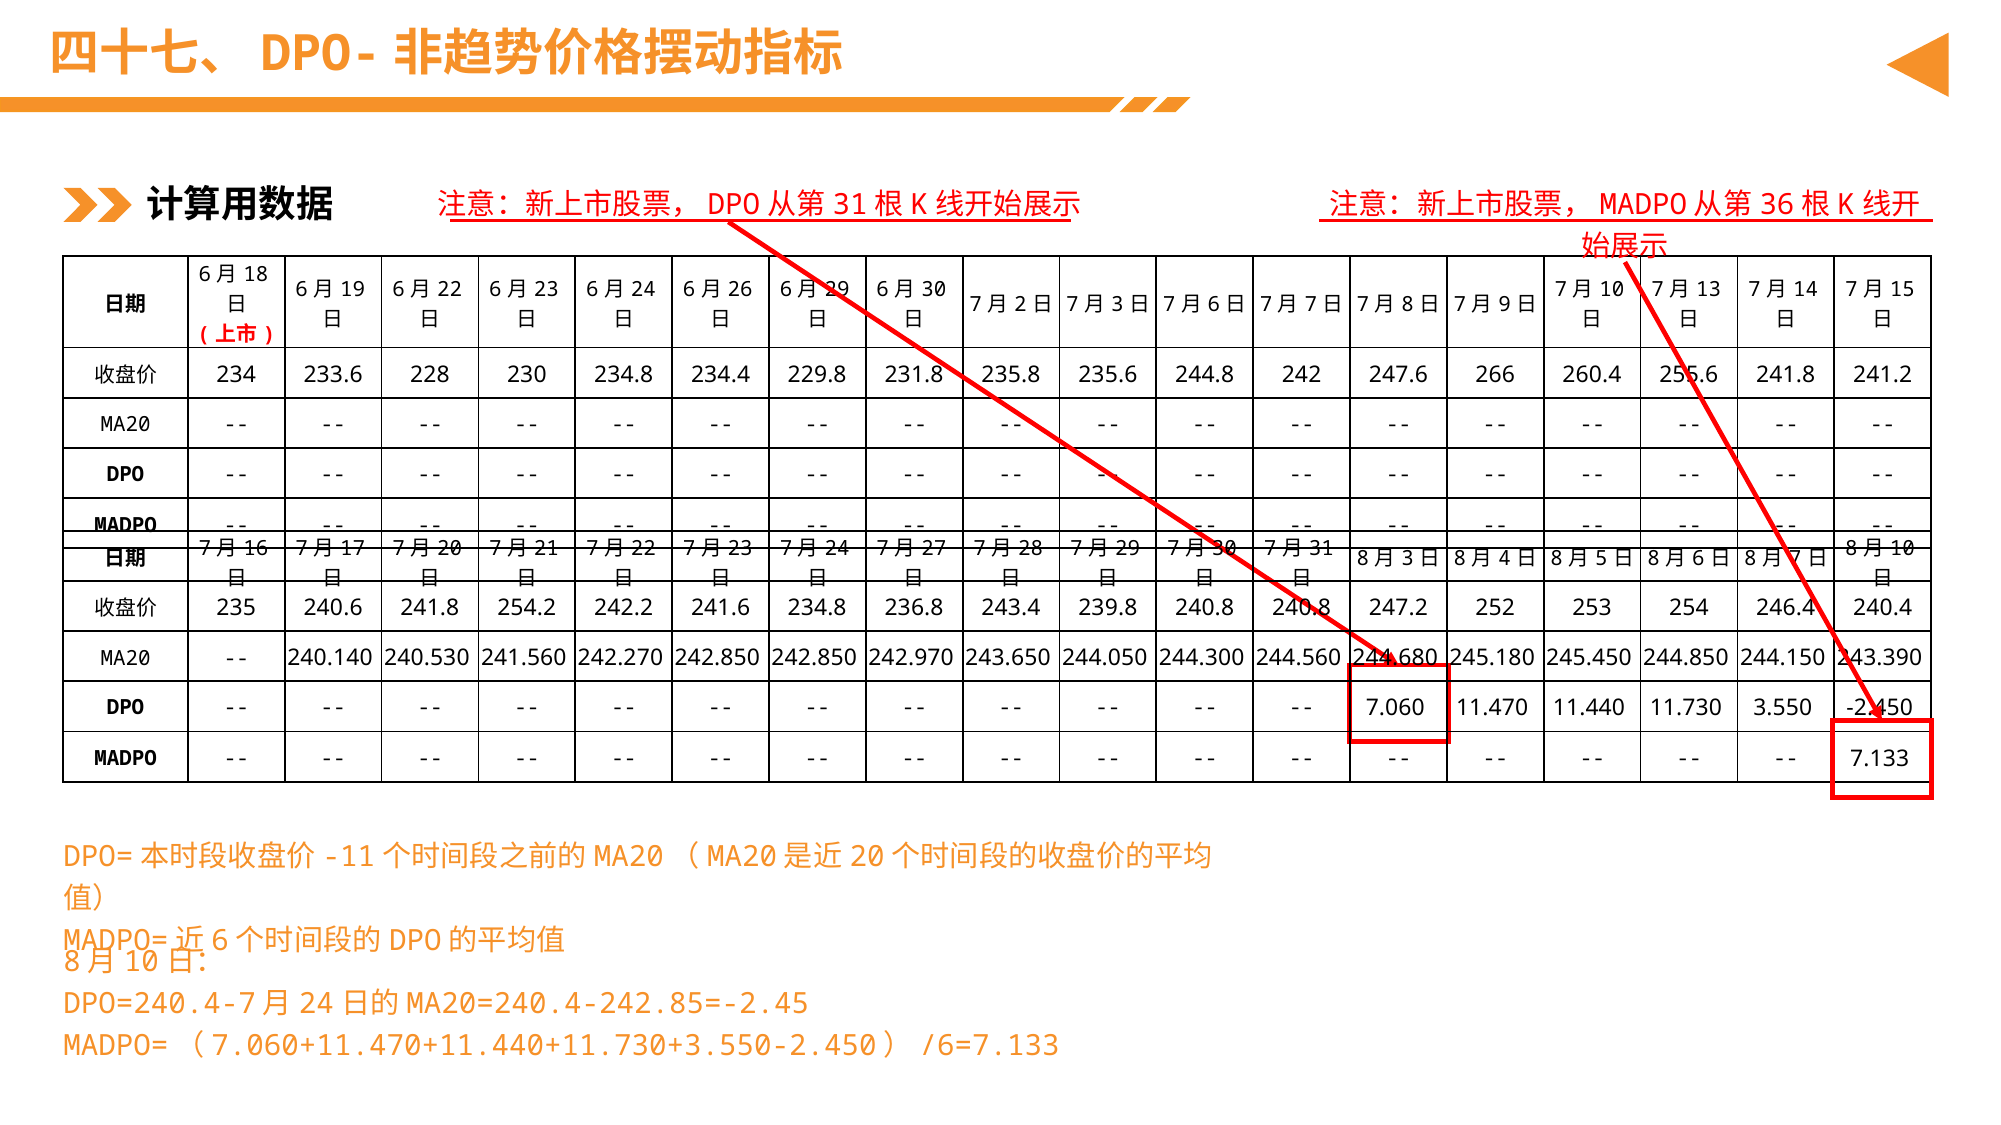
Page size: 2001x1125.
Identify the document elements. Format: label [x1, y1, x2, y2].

table_cell [1882, 449, 1930, 497]
table_cell [189, 632, 284, 680]
table_header [189, 257, 284, 347]
table_cell [1882, 499, 1930, 530]
table_header [576, 532, 671, 580]
table_cell [189, 732, 284, 781]
table_cell [1738, 721, 1831, 731]
table_cell [189, 582, 284, 630]
table_cell [479, 632, 574, 680]
table_cell [1545, 348, 1624, 397]
table_cell [673, 399, 728, 447]
table_cell [1448, 348, 1543, 397]
table_cell [1641, 732, 1737, 781]
table_cell [189, 682, 284, 731]
table_cell [286, 582, 381, 630]
table_cell [286, 348, 381, 397]
table_cell [867, 682, 962, 731]
table_header [1882, 263, 1930, 347]
table_header [1399, 263, 1446, 347]
table_cell [479, 348, 574, 397]
table_cell [673, 632, 768, 680]
table_cell [770, 682, 865, 731]
table_cell [1882, 582, 1930, 630]
table_cell [64, 499, 187, 530]
table_cell [1882, 682, 1930, 720]
table_cell [673, 682, 768, 731]
table_cell [1545, 399, 1624, 447]
table_cell [382, 582, 478, 630]
table_header [1882, 532, 1930, 580]
table_cell [1157, 732, 1252, 781]
table_cell [382, 682, 478, 731]
table_cell [1157, 666, 1252, 680]
table_cell [1060, 732, 1155, 781]
table_cell [1351, 732, 1446, 781]
table_cell [1351, 632, 1446, 680]
table_cell [867, 732, 962, 781]
table_header [382, 532, 478, 580]
table_cell [1882, 399, 1930, 447]
table_cell [382, 632, 478, 680]
table_cell [286, 632, 381, 680]
text_box [63, 829, 1269, 1061]
table_cell [576, 348, 671, 397]
table_cell [867, 666, 962, 680]
table_cell [479, 582, 574, 630]
table_cell [1545, 682, 1640, 731]
table_cell [673, 449, 728, 497]
table_header [673, 532, 728, 580]
table_cell [673, 582, 728, 630]
table_header [479, 532, 574, 580]
table_cell [1254, 666, 1349, 680]
table_cell [382, 399, 478, 447]
table_cell [1254, 732, 1349, 781]
table_cell [479, 499, 574, 530]
table_cell [964, 666, 1059, 680]
table_header [64, 257, 187, 347]
table_cell [479, 449, 574, 497]
table_header [576, 257, 671, 347]
table_cell [1545, 632, 1624, 680]
table_cell [64, 582, 187, 630]
table_cell [1545, 732, 1640, 781]
table_cell [1399, 348, 1446, 397]
table_cell [673, 348, 728, 397]
table_cell [189, 399, 284, 447]
table_cell [286, 682, 381, 731]
text_box [1884, 30, 1950, 99]
table_cell [1448, 632, 1543, 680]
table_cell [64, 732, 187, 781]
table_cell [189, 499, 284, 530]
table_cell [1738, 732, 1831, 781]
table_cell [1399, 449, 1446, 497]
table_cell [1882, 632, 1930, 680]
table_header [1448, 532, 1543, 580]
table_header [382, 257, 478, 347]
table_cell [576, 399, 671, 447]
table_cell [576, 449, 671, 497]
table_header [479, 257, 574, 347]
text_box [60, 186, 99, 224]
table_cell [1351, 682, 1446, 731]
table_cell [64, 682, 187, 731]
table_cell [382, 348, 478, 397]
table_cell [1157, 682, 1252, 731]
table_cell [64, 632, 187, 680]
table_cell [286, 732, 381, 781]
table_cell [1060, 682, 1155, 731]
table_cell [964, 732, 1059, 781]
table_header [286, 532, 381, 580]
table_header [64, 532, 187, 580]
table_cell [964, 682, 1059, 731]
table_cell [479, 399, 574, 447]
table_cell [64, 348, 187, 397]
table_cell [576, 632, 671, 680]
table_header [189, 532, 284, 580]
table_header [1545, 532, 1624, 580]
table_cell [1448, 449, 1543, 497]
table_header [1448, 263, 1543, 347]
table_cell [286, 449, 381, 497]
table_header [673, 257, 728, 347]
table_cell [673, 732, 768, 781]
table_cell [1545, 449, 1624, 497]
table_cell [1448, 399, 1543, 447]
table_cell [479, 682, 574, 731]
table_cell [189, 348, 284, 397]
table_cell [1882, 348, 1930, 397]
table_cell [576, 499, 671, 530]
table_cell [479, 732, 574, 781]
table_cell [673, 499, 728, 530]
table_cell [1448, 682, 1543, 731]
table_cell [382, 449, 478, 497]
table_cell [64, 399, 187, 447]
table_cell [1448, 499, 1543, 530]
table_cell [1448, 582, 1543, 630]
table_cell [1545, 499, 1624, 530]
table_header [1399, 532, 1446, 580]
table_cell [1399, 399, 1446, 447]
table_cell [286, 399, 381, 447]
table_cell [576, 682, 671, 731]
title [34, 22, 1863, 87]
table_header [1545, 263, 1624, 347]
table_header [286, 257, 381, 347]
table_cell [576, 732, 671, 781]
table_cell [1545, 582, 1624, 630]
text_box [95, 178, 1934, 798]
table_cell [770, 666, 865, 680]
table_cell [286, 499, 381, 530]
table_cell [1399, 499, 1446, 530]
table_cell [382, 499, 478, 530]
table_cell [770, 732, 865, 781]
table_cell [64, 449, 187, 497]
table_cell [1399, 582, 1446, 630]
table_cell [576, 582, 671, 630]
table_cell [382, 732, 478, 781]
table_cell [1060, 666, 1155, 680]
table_cell [1448, 732, 1543, 781]
table_cell [1254, 682, 1349, 731]
table_cell [189, 449, 284, 497]
table_cell [1641, 721, 1737, 731]
